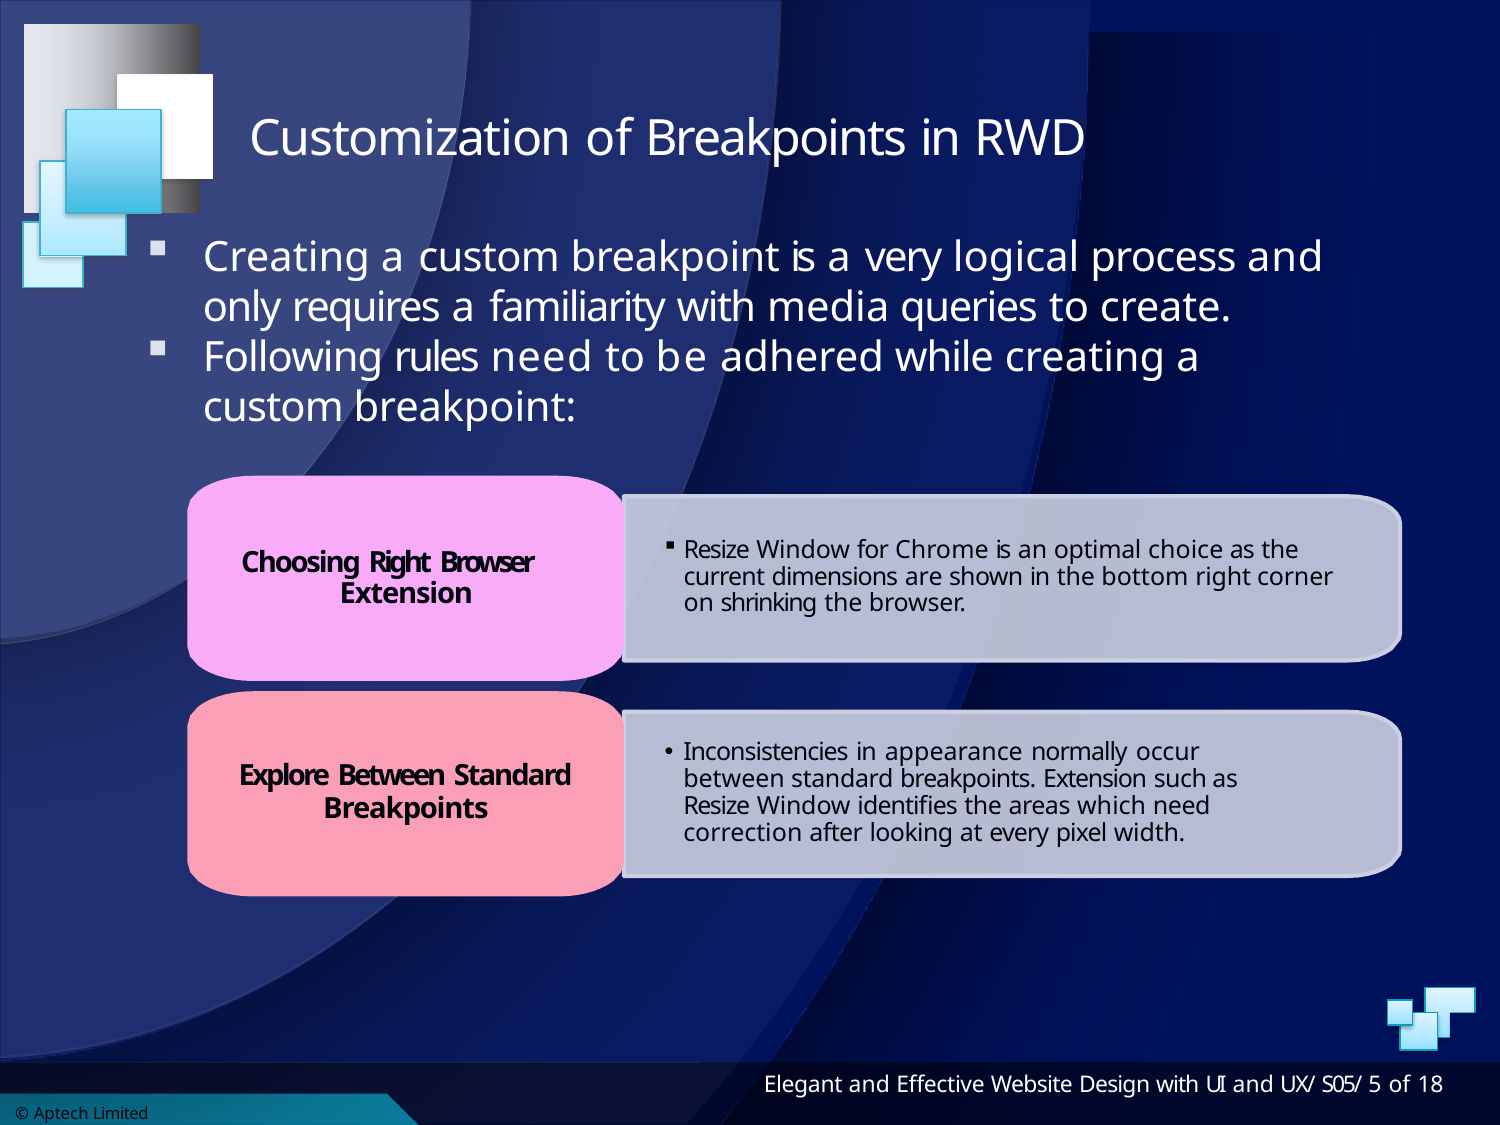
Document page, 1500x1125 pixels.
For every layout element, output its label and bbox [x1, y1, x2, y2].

text_box [621, 493, 1403, 663]
text_box [0, 0, 1500, 1125]
text_box [621, 709, 1403, 879]
